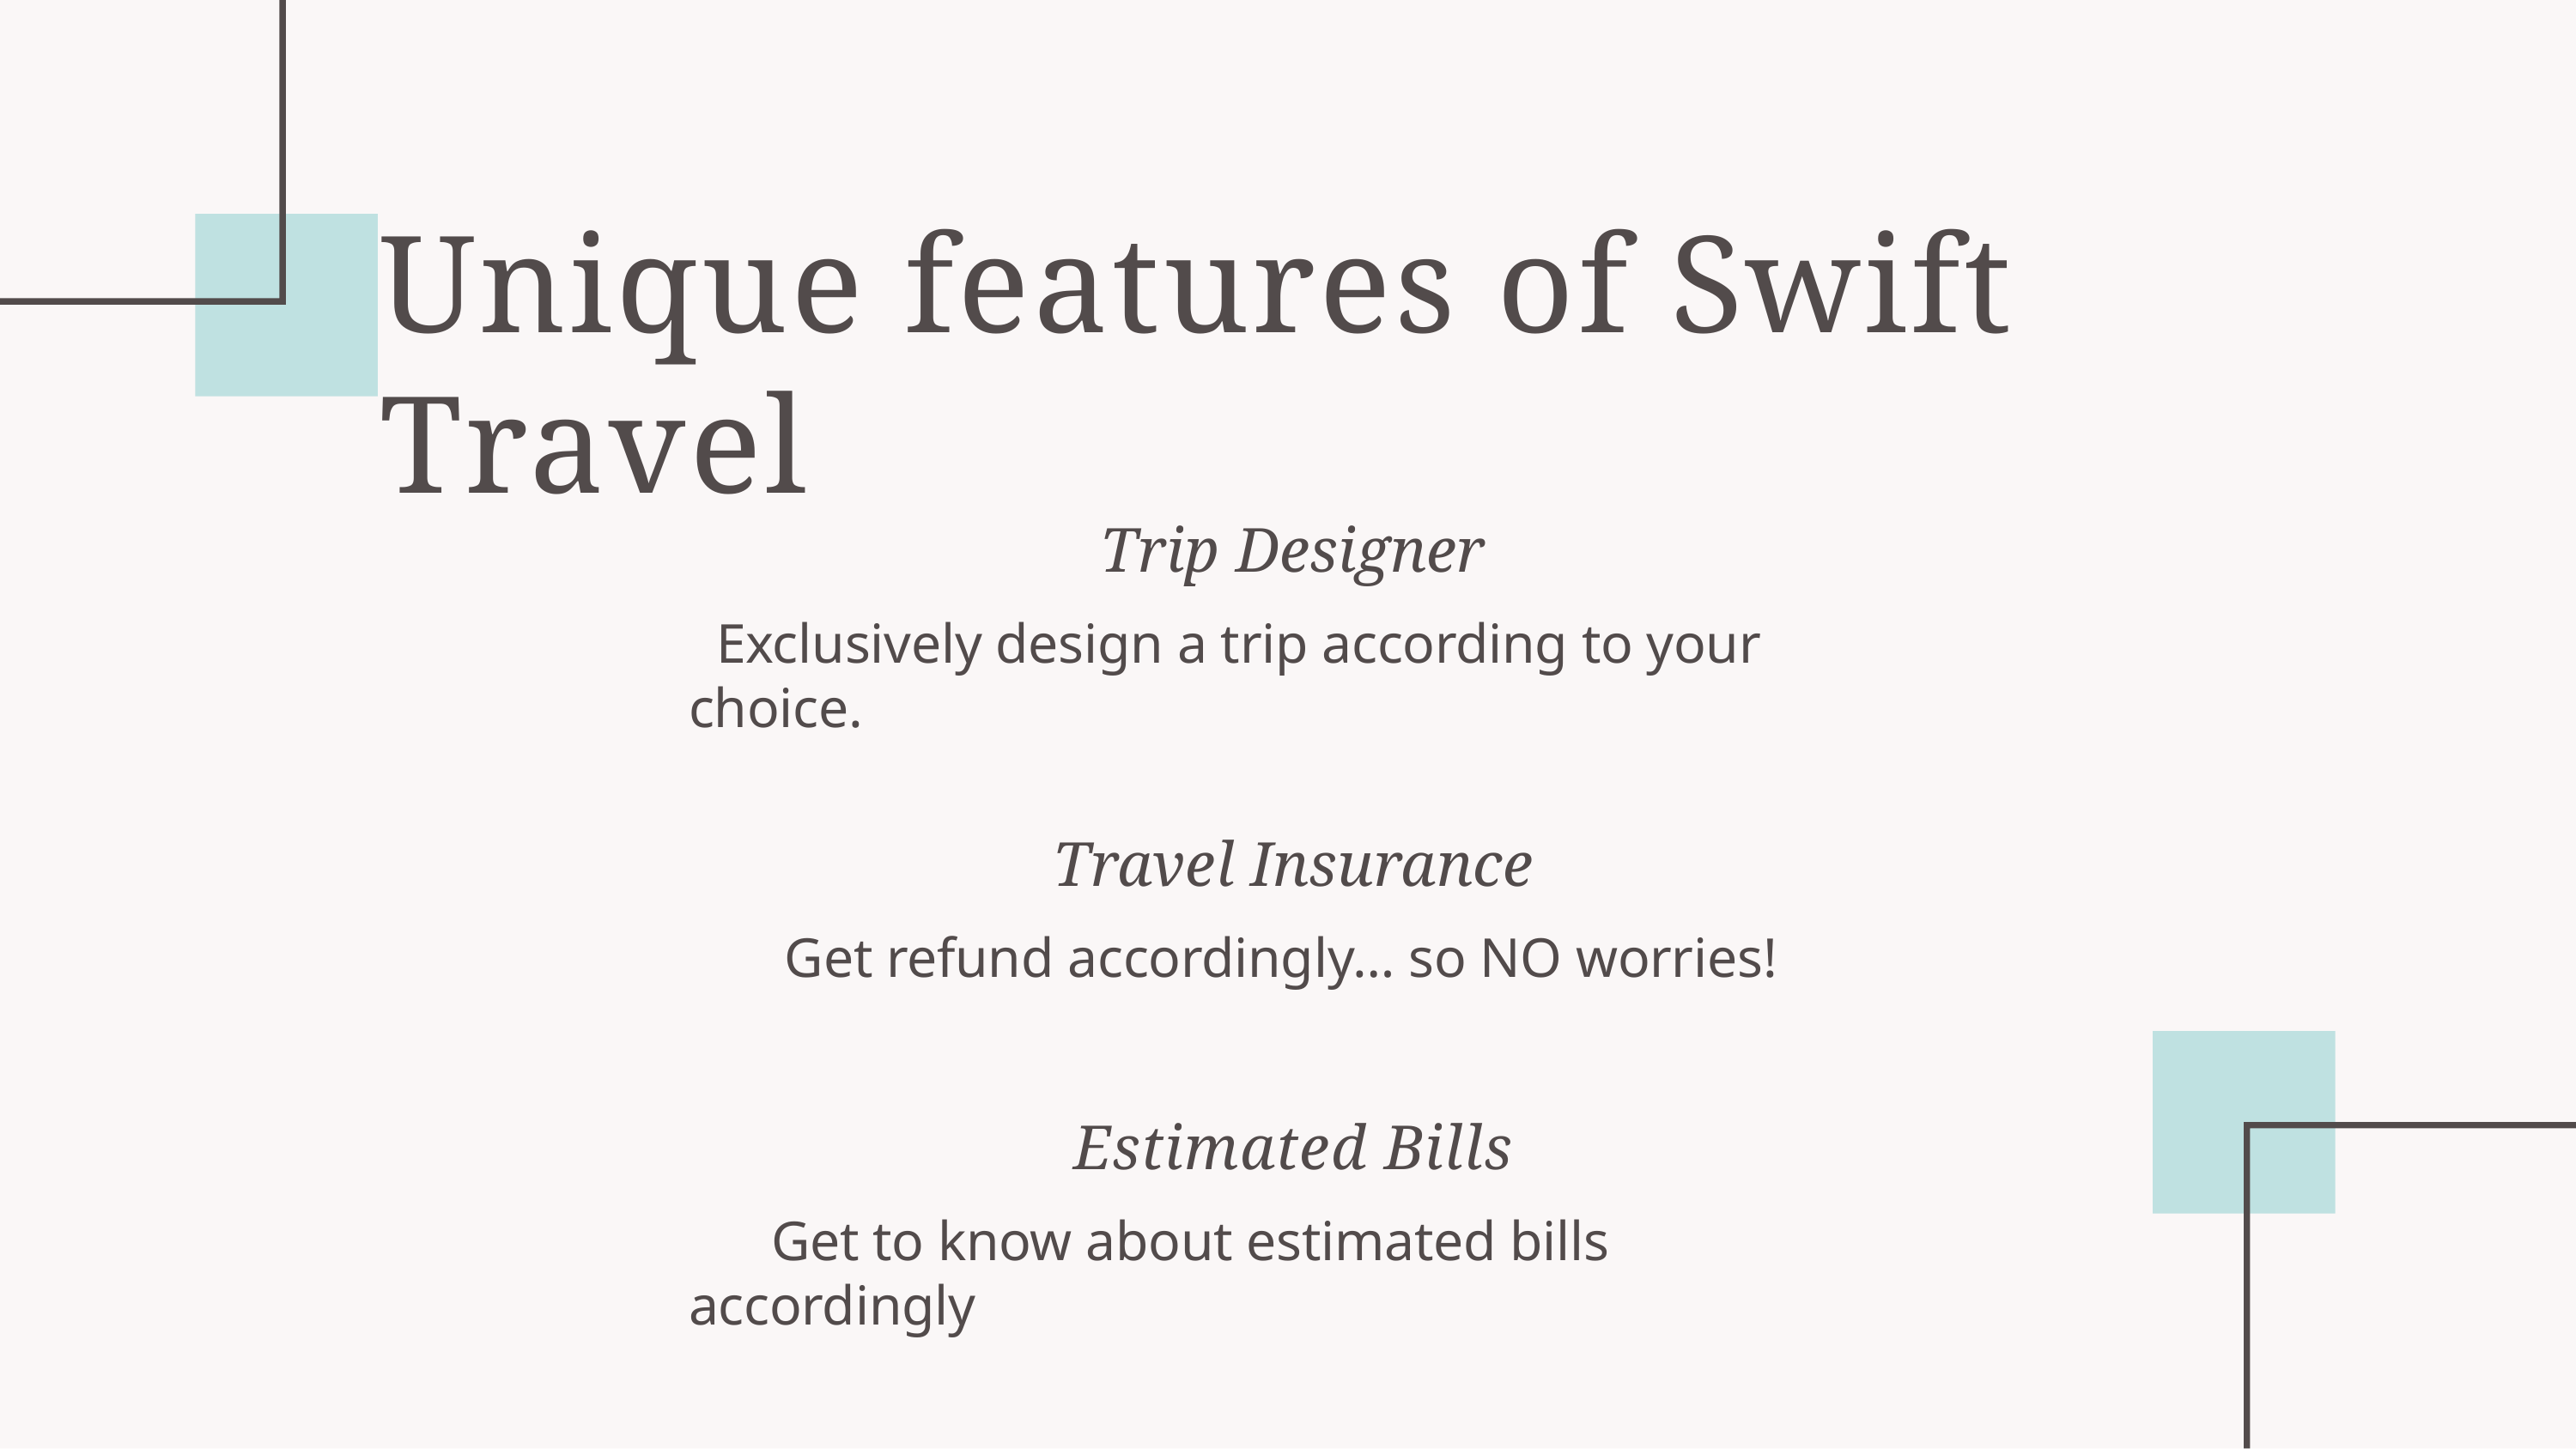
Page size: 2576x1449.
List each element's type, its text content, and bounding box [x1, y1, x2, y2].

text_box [2152, 1030, 2576, 1449]
text_box Trip Designer Exclusively design a trip according to your choice. Travel Insurance Get refund accordingly… so NO worries! Estimated Bills Get to know about estimated bills accordingly [686, 481, 1900, 1337]
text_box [0, 0, 379, 397]
title Unique features of Swift Travel [378, 196, 2410, 520]
